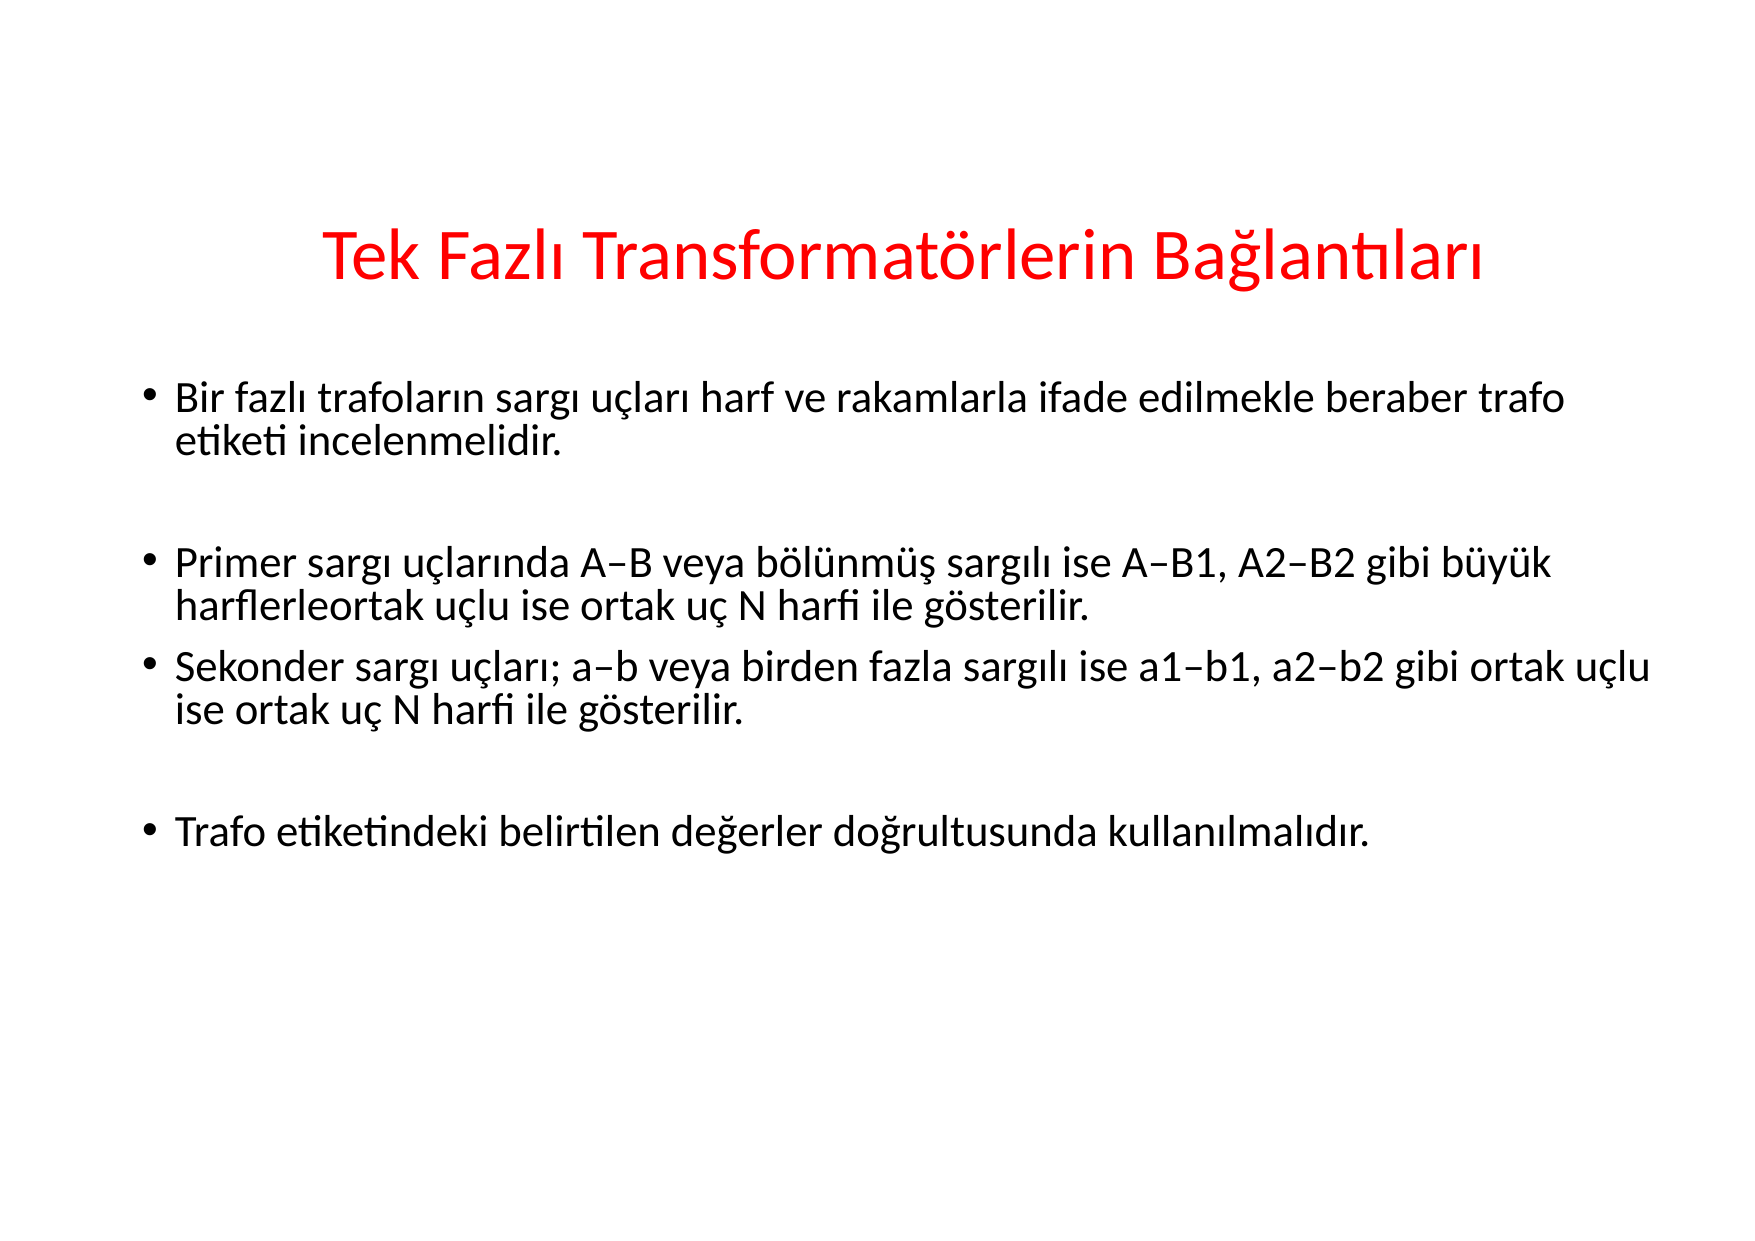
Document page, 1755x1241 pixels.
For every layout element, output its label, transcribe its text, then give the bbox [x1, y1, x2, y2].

list Bir fazlı trafoların sargı uçları harf ve rakamlarla ifade edilmekle beraber trafo etiketi incelenmelidir. Primer sargı uçlarında A–B veya bölünmüş sargılı ise A–B1, A2–B2 gibi büyük harflerleortak uçlu ise ortak uç N harfi ile gösterilir. Sekonder sargı uçları; a–b veya birden fazla sargılı ise a1–b1, a2–b2 gibi ortak uçlu ise ortak uç N harfi ile gösterilir. Trafo etiketindeki belirtilen değerler doğrultusunda kullanılmalıdır. [127, 370, 1689, 882]
title Tek Fazlı Transformatörlerin Bağlantıları [302, 195, 1665, 298]
